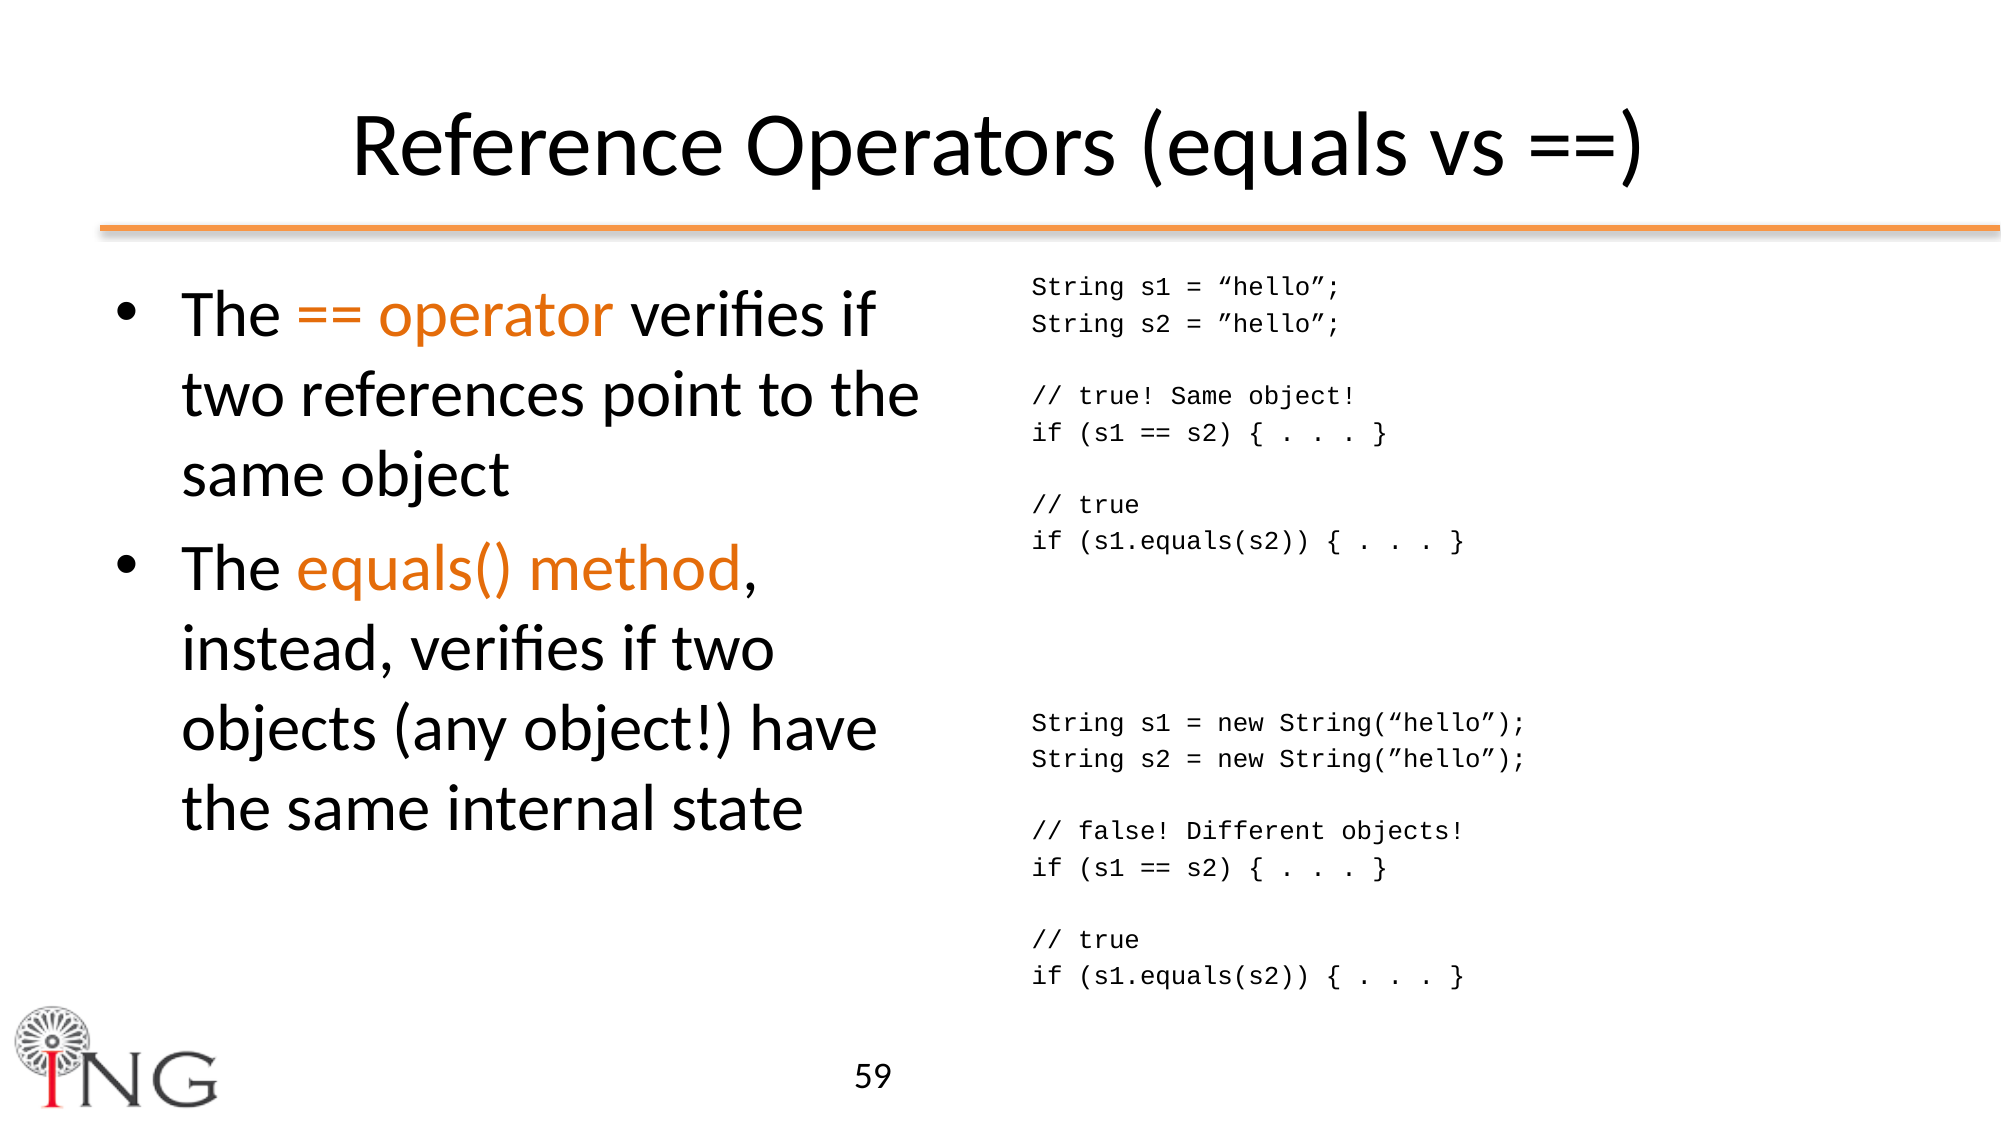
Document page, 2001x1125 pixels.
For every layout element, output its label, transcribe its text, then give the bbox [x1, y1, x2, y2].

list String s1 = “hello”; String s2 = ”hello”; // true! Same object! if (s1 == s2) { . . . } // true if (s1.equals(s2)) { . . . } String s1 = new String(“hello”); String s2 = new String(”hello”); // false! Different objects! if (s1 == s2) { . . . } // true if (s1.equals(s2)) { . . . } [1016, 262, 1900, 1005]
picture [0, 987, 244, 1125]
list The == operator verifies if two references point to the same object The equals() method, instead, verifies if two objects (any object!) have the same internal state [99, 262, 984, 1005]
slide_number 59 [839, 1043, 1900, 1104]
title Reference Operators (equals vs ==) [99, 45, 1900, 233]
